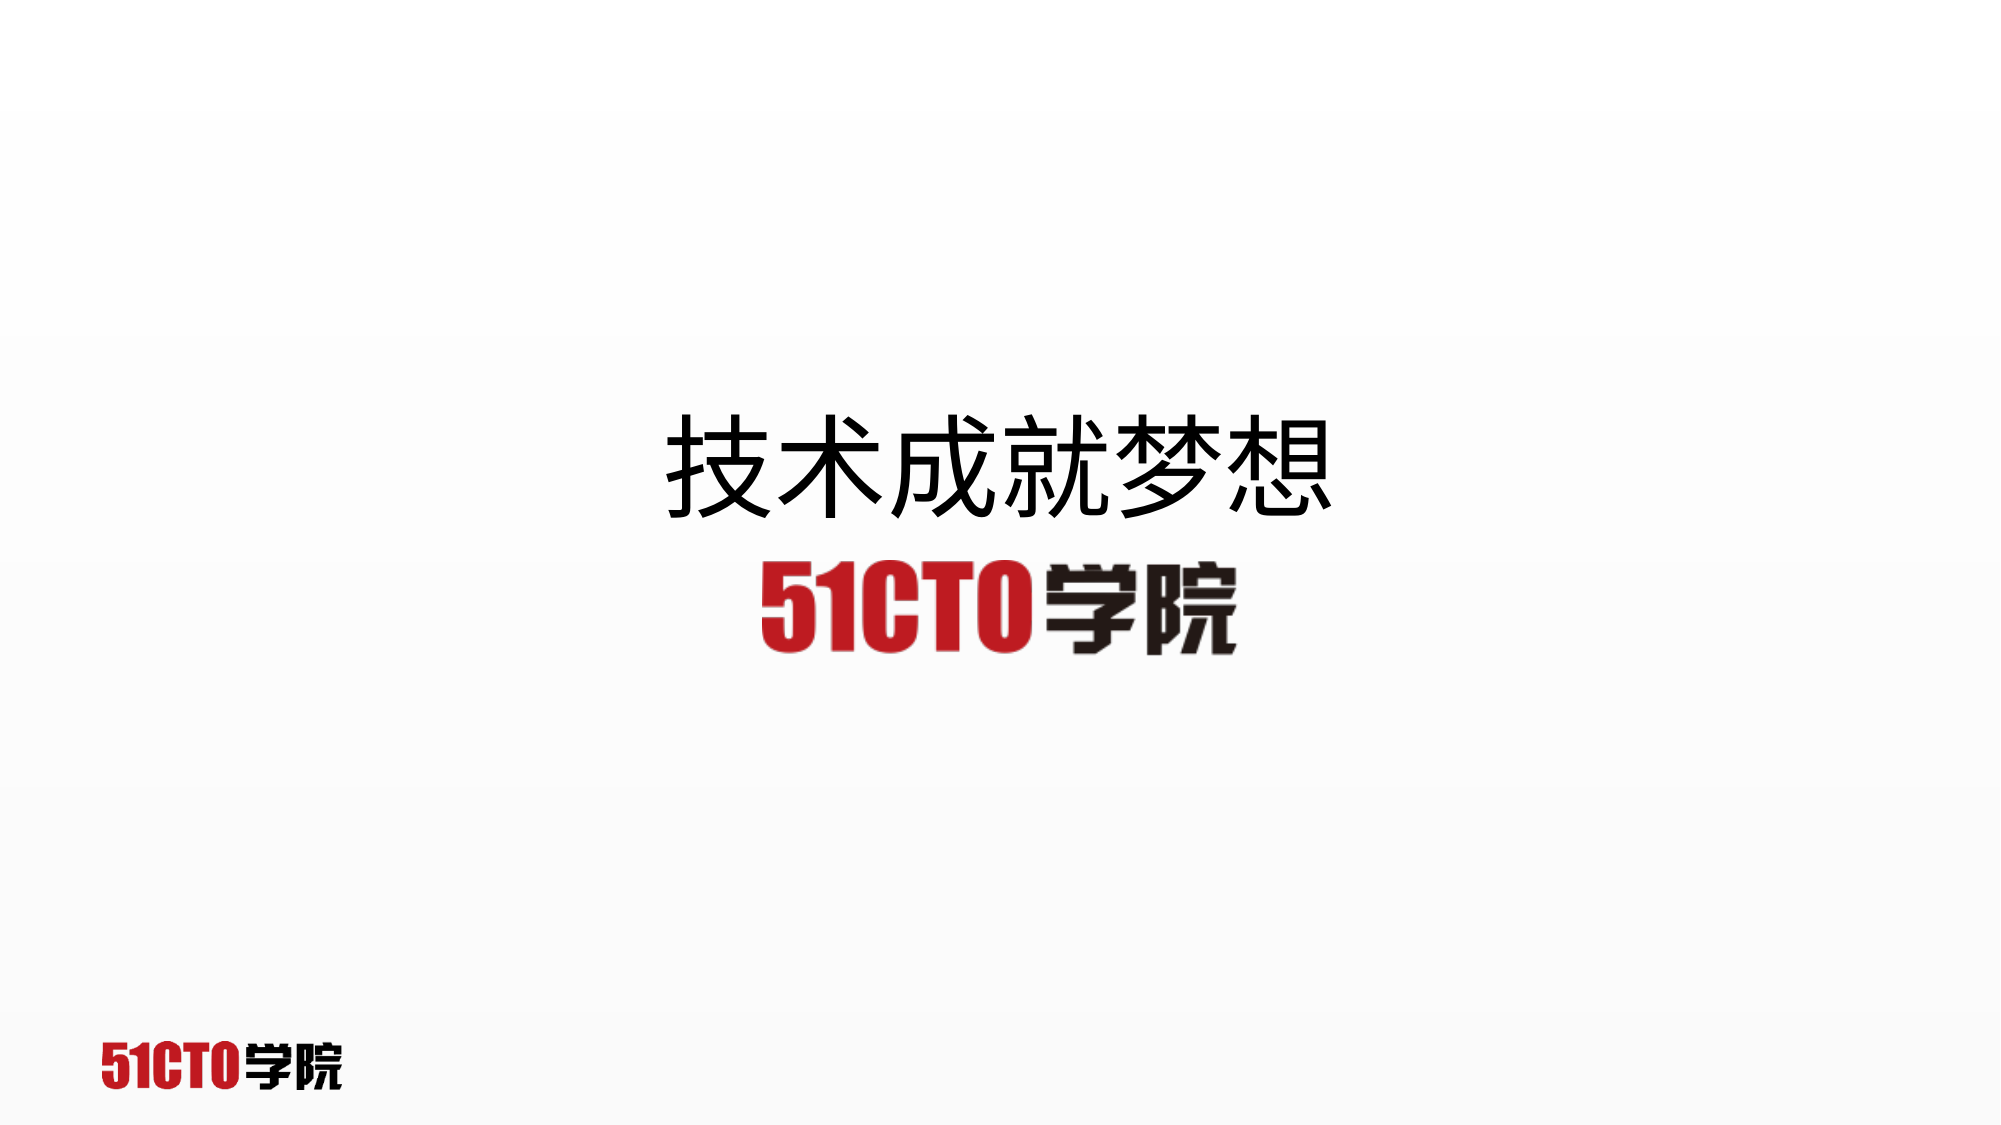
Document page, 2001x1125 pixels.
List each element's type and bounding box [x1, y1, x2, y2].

picture [102, 1041, 342, 1090]
picture [762, 560, 1238, 657]
